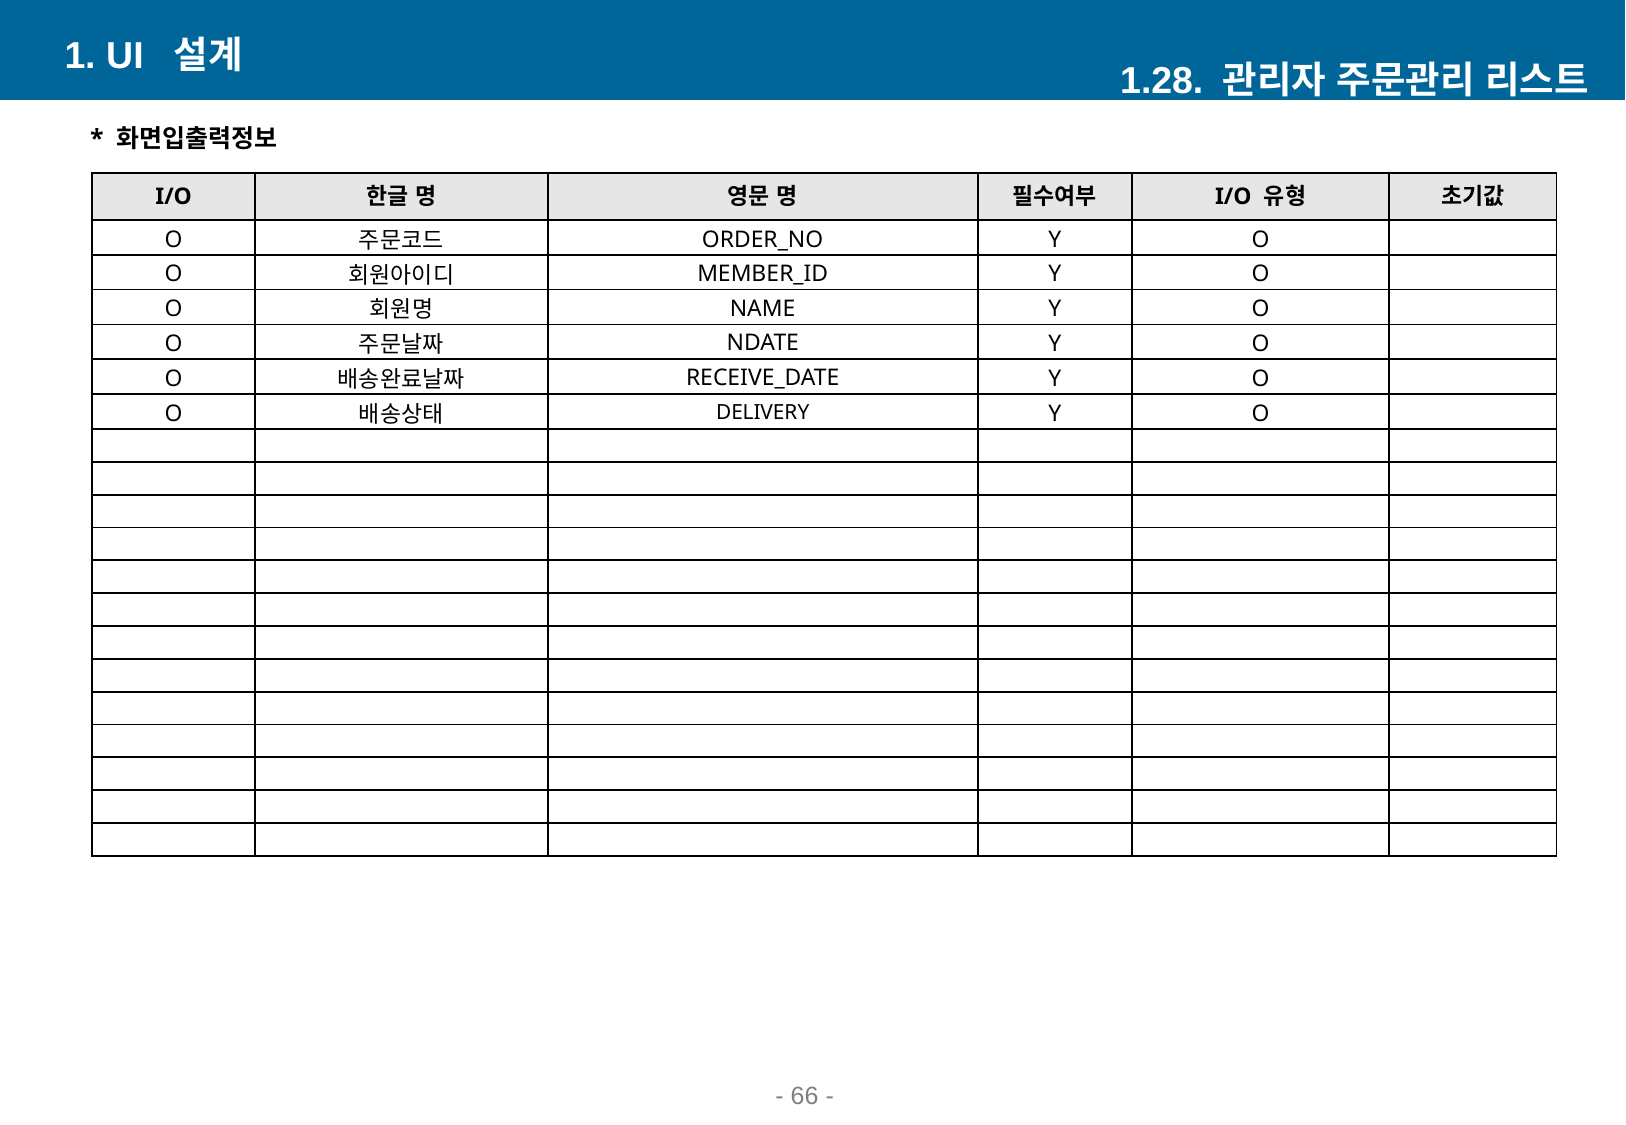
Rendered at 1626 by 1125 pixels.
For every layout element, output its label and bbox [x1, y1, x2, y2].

table_cell [1133, 360, 1388, 393]
table_cell [1133, 325, 1388, 358]
table_cell [1390, 360, 1556, 393]
table_cell [256, 594, 547, 625]
table_cell [93, 463, 254, 494]
table_cell [93, 221, 254, 254]
table_cell [979, 725, 1131, 756]
table_cell [549, 360, 977, 393]
table_cell [979, 791, 1131, 822]
table_cell [549, 791, 977, 822]
table_header [256, 174, 547, 219]
table_cell [93, 627, 254, 658]
table_cell [979, 430, 1131, 461]
table_cell [979, 758, 1131, 789]
table_cell [256, 256, 547, 289]
table_cell [93, 290, 254, 324]
table_cell [93, 824, 254, 855]
table_cell [93, 791, 254, 822]
table_cell [1390, 561, 1556, 592]
table_cell [979, 496, 1131, 527]
table_cell [979, 594, 1131, 625]
table_cell [979, 660, 1131, 691]
table_cell [1133, 627, 1388, 658]
table_cell [549, 594, 977, 625]
table_header [1390, 174, 1556, 219]
table_cell [549, 430, 977, 461]
table_cell [93, 725, 254, 756]
table_cell [93, 594, 254, 625]
text_box [49, 28, 707, 79]
table_cell [979, 325, 1131, 358]
text_box [75, 115, 292, 161]
table_cell [93, 430, 254, 461]
table_cell [1390, 221, 1556, 254]
table_cell [1390, 594, 1556, 625]
table_cell [1133, 725, 1388, 756]
table_cell [93, 758, 254, 789]
table_cell [1390, 758, 1556, 789]
table_cell [979, 360, 1131, 393]
slide_number [634, 1069, 975, 1118]
table_cell [1133, 221, 1388, 254]
table_cell [256, 758, 547, 789]
table_cell [1133, 395, 1388, 428]
table_cell [1133, 463, 1388, 494]
table_cell [979, 463, 1131, 494]
table_cell [93, 496, 254, 527]
table_cell [256, 725, 547, 756]
table_cell [979, 395, 1131, 428]
table_cell [1390, 256, 1556, 289]
table_cell [1133, 758, 1388, 789]
table_header [549, 174, 977, 219]
table_header [979, 174, 1131, 219]
table_cell [1133, 693, 1388, 724]
table_cell [549, 496, 977, 527]
table_cell [256, 660, 547, 691]
table_cell [1133, 594, 1388, 625]
table_header [93, 174, 254, 219]
table_cell [1133, 496, 1388, 527]
table_cell [549, 660, 977, 691]
text_box [968, 53, 1625, 104]
table_cell [979, 256, 1131, 289]
table_cell [1390, 528, 1556, 559]
table_cell [93, 256, 254, 289]
table_cell [256, 496, 547, 527]
table_cell [1133, 430, 1388, 461]
table_cell [93, 325, 254, 358]
table_cell [979, 693, 1131, 724]
table_cell [549, 290, 977, 324]
table_cell [256, 791, 547, 822]
table_cell [93, 561, 254, 592]
table_cell [1133, 256, 1388, 289]
table_cell [1133, 528, 1388, 559]
table_cell [1390, 290, 1556, 324]
table_cell [549, 221, 977, 254]
table_cell [549, 463, 977, 494]
table_cell [979, 627, 1131, 658]
table_cell [1390, 627, 1556, 658]
table_cell [1390, 725, 1556, 756]
table_cell [1390, 693, 1556, 724]
table_cell [549, 325, 977, 358]
table_cell [256, 325, 547, 358]
table_cell [979, 290, 1131, 324]
table_cell [256, 395, 547, 428]
table_cell [549, 256, 977, 289]
table_cell [979, 824, 1131, 855]
table_cell [256, 463, 547, 494]
table_cell [256, 824, 547, 855]
table_cell [1133, 791, 1388, 822]
table_cell [1390, 325, 1556, 358]
table_cell [1390, 463, 1556, 494]
table_cell [256, 693, 547, 724]
table_cell [1133, 561, 1388, 592]
table_cell [93, 360, 254, 393]
table_cell [979, 561, 1131, 592]
table_cell [1390, 660, 1556, 691]
table_cell [256, 430, 547, 461]
table_cell [256, 360, 547, 393]
table_cell [979, 528, 1131, 559]
table_cell [93, 395, 254, 428]
table_header [1133, 174, 1388, 219]
table_cell [1133, 660, 1388, 691]
table_cell [93, 528, 254, 559]
table_cell [1133, 824, 1388, 855]
table_cell [256, 221, 547, 254]
table_cell [256, 290, 547, 324]
table_cell [549, 561, 977, 592]
table_cell [93, 660, 254, 691]
table_cell [256, 528, 547, 559]
table_cell [1390, 496, 1556, 527]
table_cell [93, 693, 254, 724]
table_cell [549, 627, 977, 658]
table_cell [1390, 395, 1556, 428]
table_cell [1390, 824, 1556, 855]
table_cell [549, 693, 977, 724]
table_cell [1390, 791, 1556, 822]
table_cell [549, 395, 977, 428]
table_cell [979, 221, 1131, 254]
table_cell [256, 627, 547, 658]
table_cell [549, 758, 977, 789]
table_cell [549, 824, 977, 855]
table_cell [1133, 290, 1388, 324]
table_cell [1390, 430, 1556, 461]
table_cell [256, 561, 547, 592]
table_cell [549, 725, 977, 756]
table_cell [549, 528, 977, 559]
